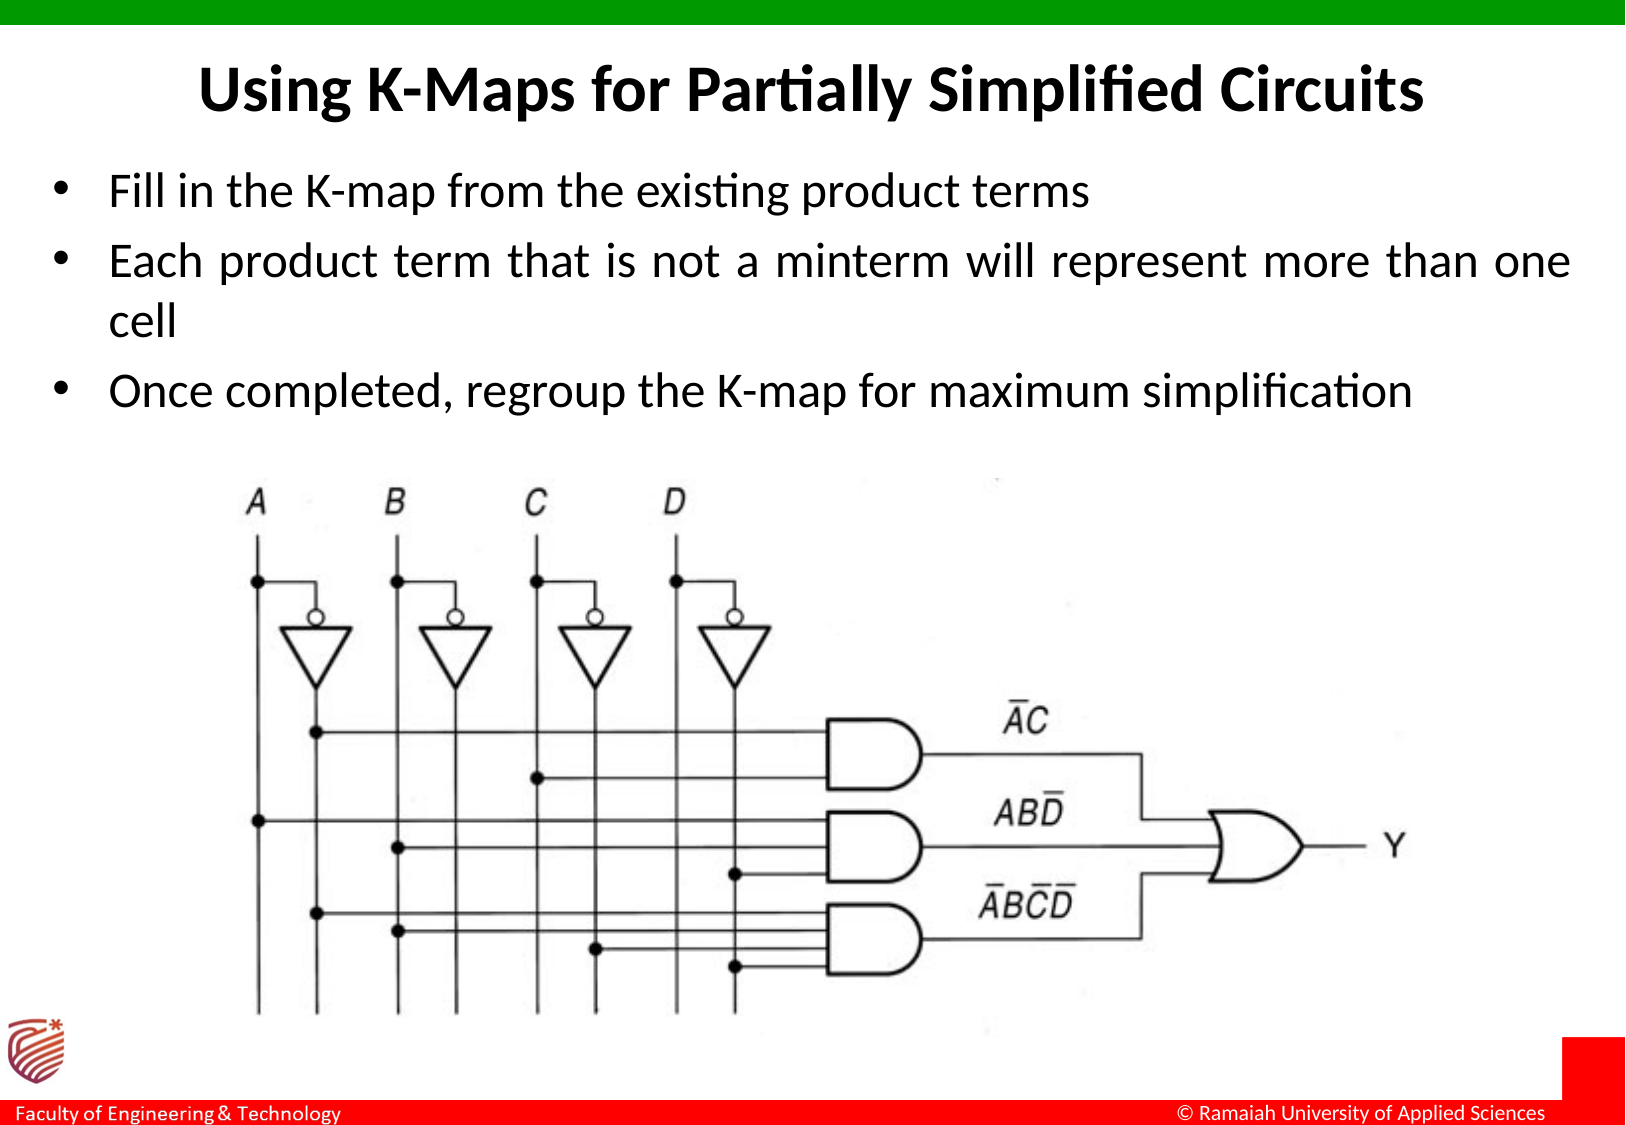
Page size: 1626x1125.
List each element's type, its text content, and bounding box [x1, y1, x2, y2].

text_box Using K-Maps for Partially Simplified Circuits [174, 37, 1450, 149]
picture [0, 1004, 75, 1089]
text_box Fill in the K-map from the existing product terms Each product term that is not a minterm will represent more than one cell Once completed, regroup the K-map for maximum simplification [37, 149, 1588, 517]
picture [237, 478, 1427, 1038]
picture [0, 1093, 357, 1125]
